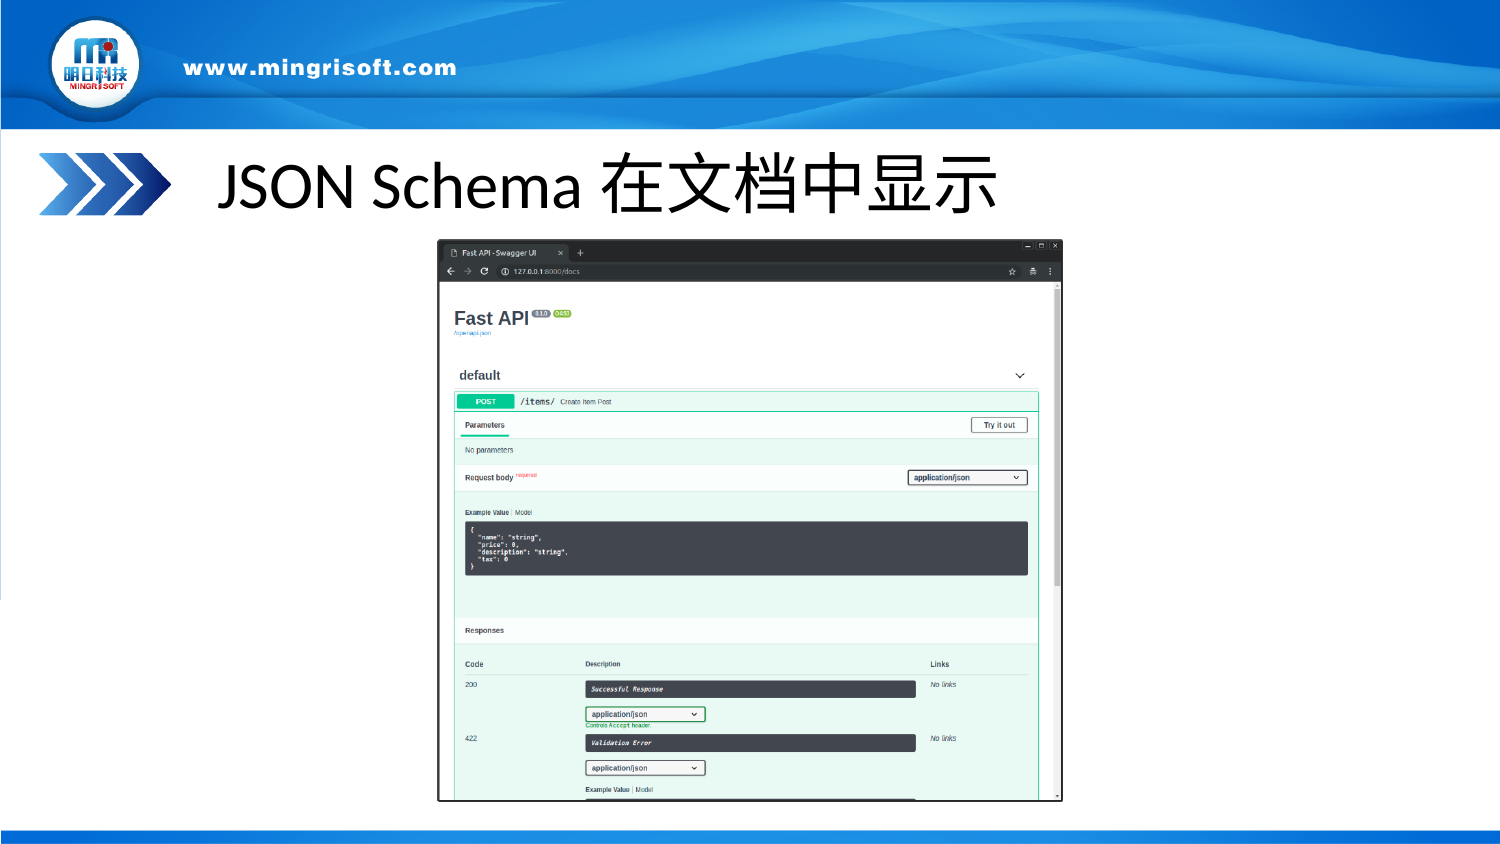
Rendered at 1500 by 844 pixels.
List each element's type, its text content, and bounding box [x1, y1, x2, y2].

picture [0, 0, 1500, 844]
text_box JSON Schema在文档中显示 [187, 134, 1100, 235]
